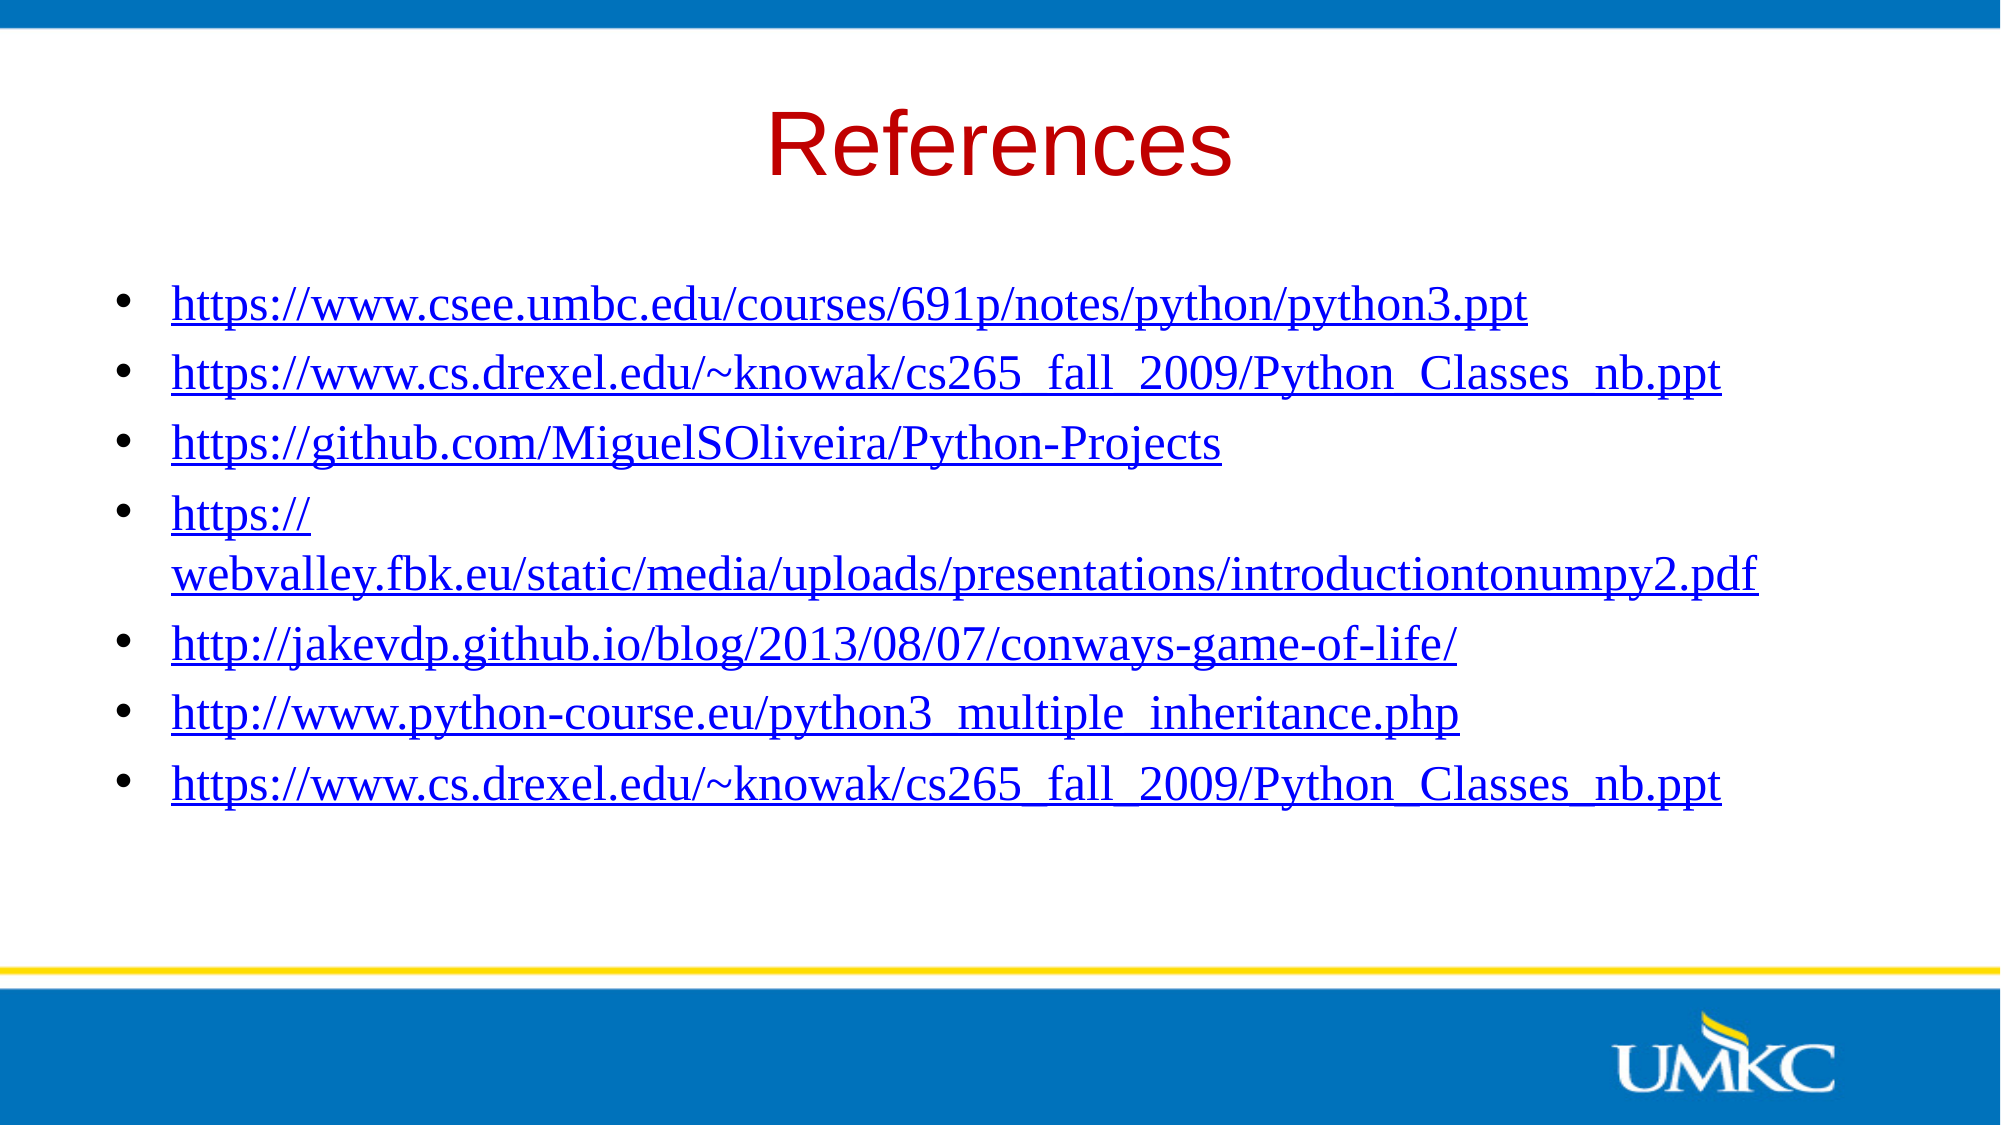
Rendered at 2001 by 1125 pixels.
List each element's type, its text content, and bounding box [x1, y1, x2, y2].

picture [0, 0, 2001, 1125]
title References [99, 45, 1900, 233]
list https://www.csee.umbc.edu/courses/691p/notes/python/python3.ppt https://www.cs.drexel.edu/~knowak/cs265_fall_2009/Python_Classes_nb.ppt https://github.com/MiguelSOliveira/Python-Projects https://webvalley.fbk.eu/static/media/uploads/presentations/introductiontonumpy2.pdf http://jakevdp.github.io/blog/2013/08/07/conways-game-of-life/ http://www.python-course.eu/python3_multiple_inheritance.php https://www.cs.drexel.edu/~knowak/cs265_fall_2009/Python_Classes_nb.ppt [99, 262, 1900, 1005]
